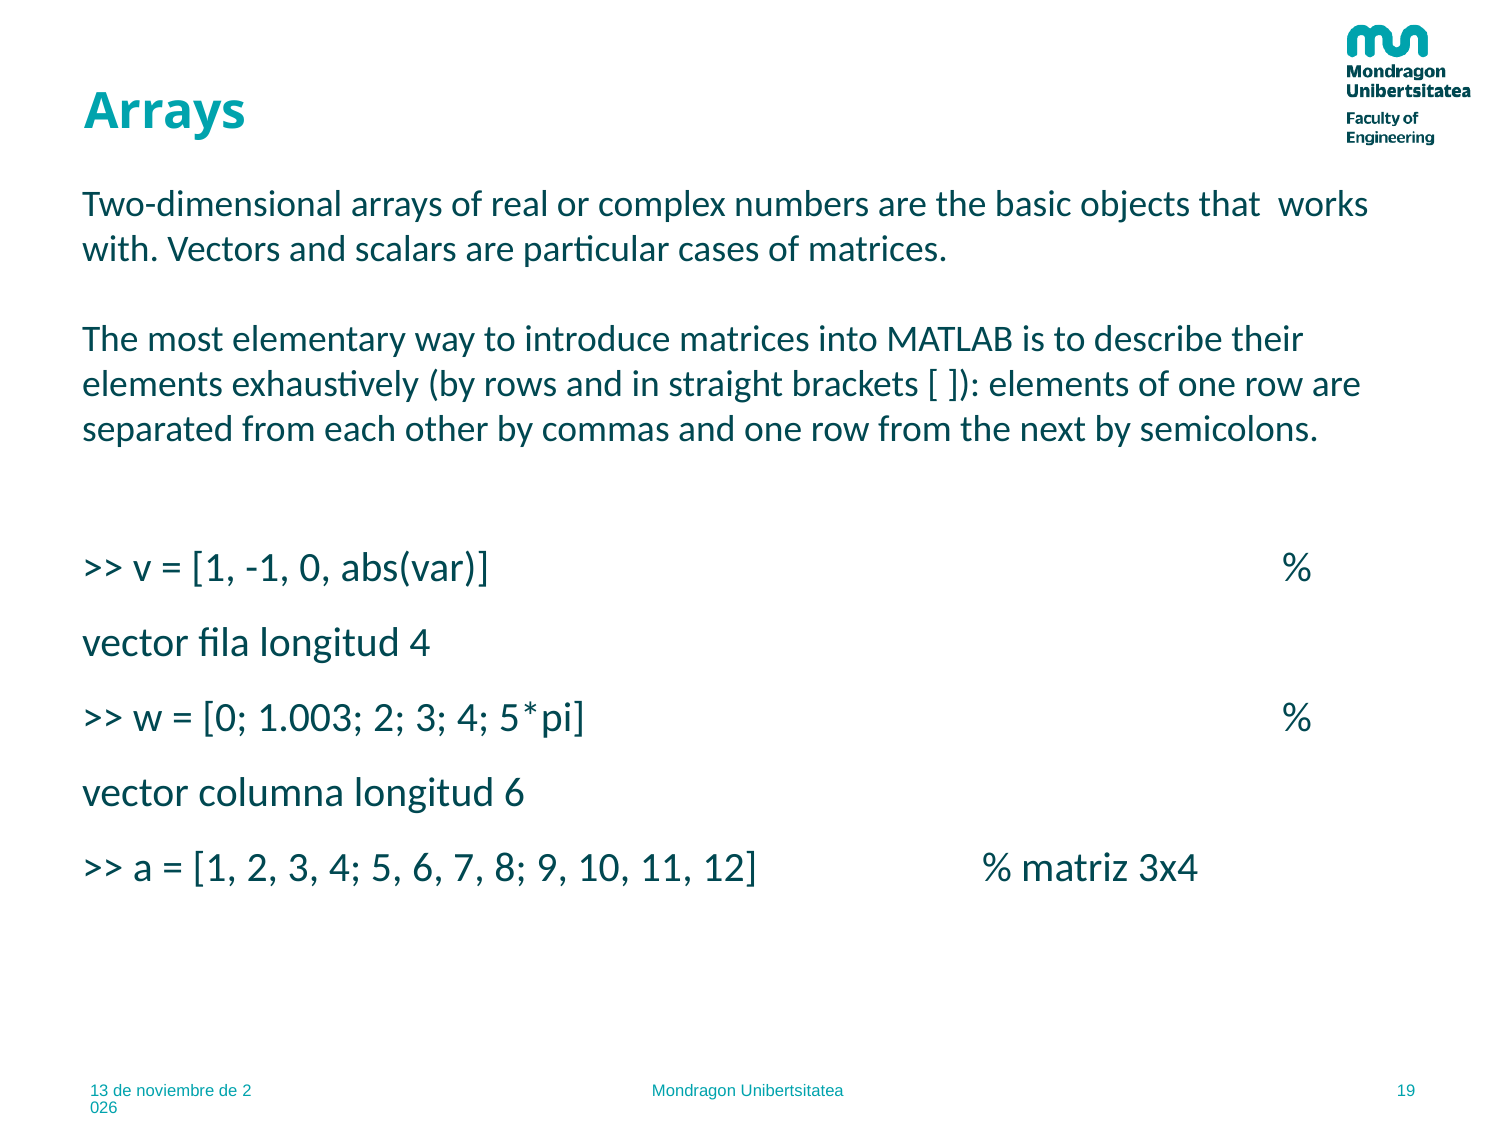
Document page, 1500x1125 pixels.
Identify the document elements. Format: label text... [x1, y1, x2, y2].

title Arrays [69, 77, 1327, 148]
picture [1319, 0, 1500, 170]
slide_number 19 [1238, 1059, 1431, 1120]
footer Mondragon Unibertsitatea [356, 1059, 1140, 1120]
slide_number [75, 1059, 269, 1120]
text_box Two-dimensional arrays of real or complex numbers are the basic objects that works with. Vectors and scalars are particular cases of matrices. The most elementary way to introduce matrices into MATLAB is to describe their elements exhaustively (by rows and in straight brackets [ ]): elements of one row are separated from each other by commas and one row from the next by semicolons. [67, 172, 1429, 457]
text_box >> v = [1, -1, 0, abs(var)] % vector fila longitud 4 >> w = [0; 1.003; 2; 3; 4; 5*pi] % vector columna longitud 6 >> a = [1, 2, 3, 4; 5, 6, 7, 8; 9, 10, 11, 12] % matriz 3x4 [67, 507, 1431, 897]
